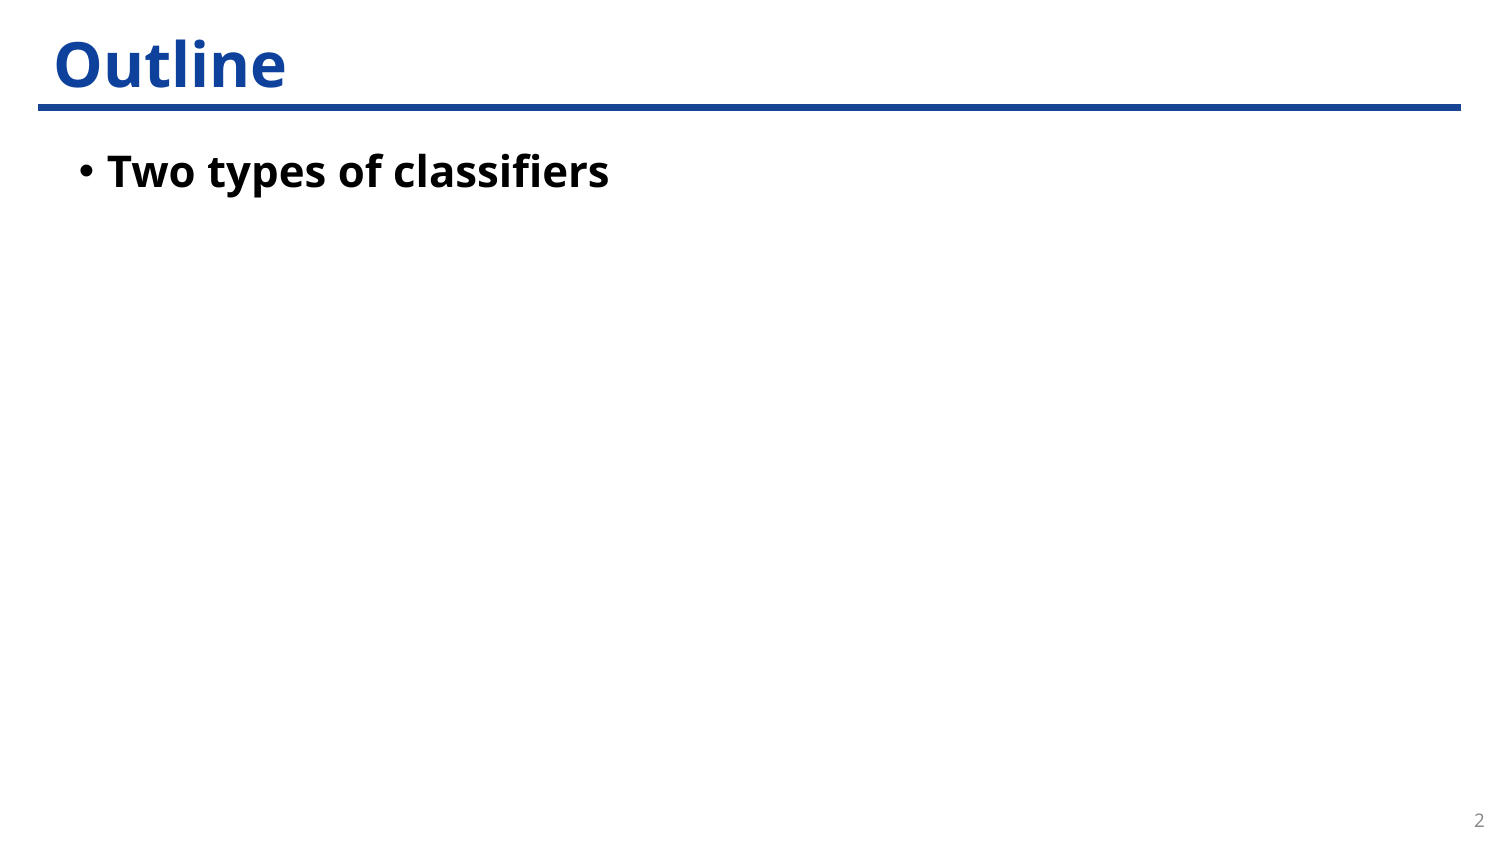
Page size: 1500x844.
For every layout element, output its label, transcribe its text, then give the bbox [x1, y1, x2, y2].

list Two types of classifiers [63, 136, 1425, 814]
title Outline [38, 29, 1461, 105]
slide_number 2 [1425, 798, 1500, 844]
